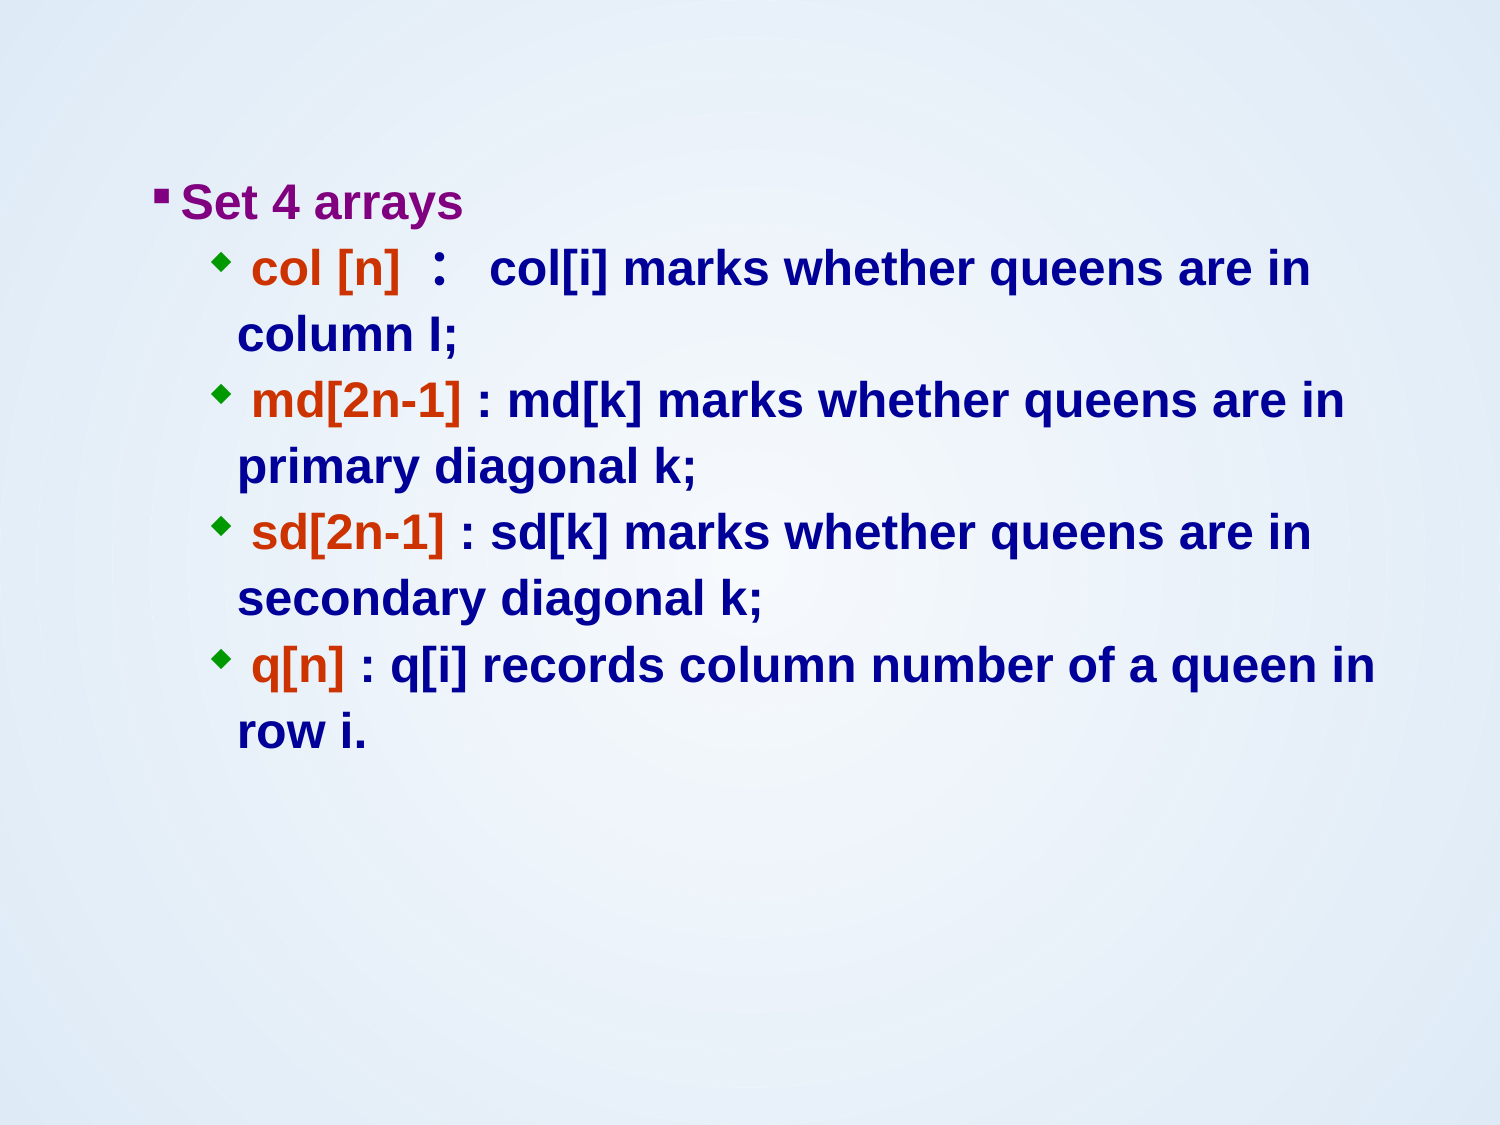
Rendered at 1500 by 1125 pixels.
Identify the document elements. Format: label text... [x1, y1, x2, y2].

list Set 4 arrays col [n] ：col[i] marks whether queens are in column I; md[2n-1] : md[k] marks whether queens are in primary diagonal k; sd[2n-1] : sd[k] marks whether queens are in secondary diagonal k; q[n] : q[i] records column number of a queen in row i. [137, 155, 1432, 1012]
